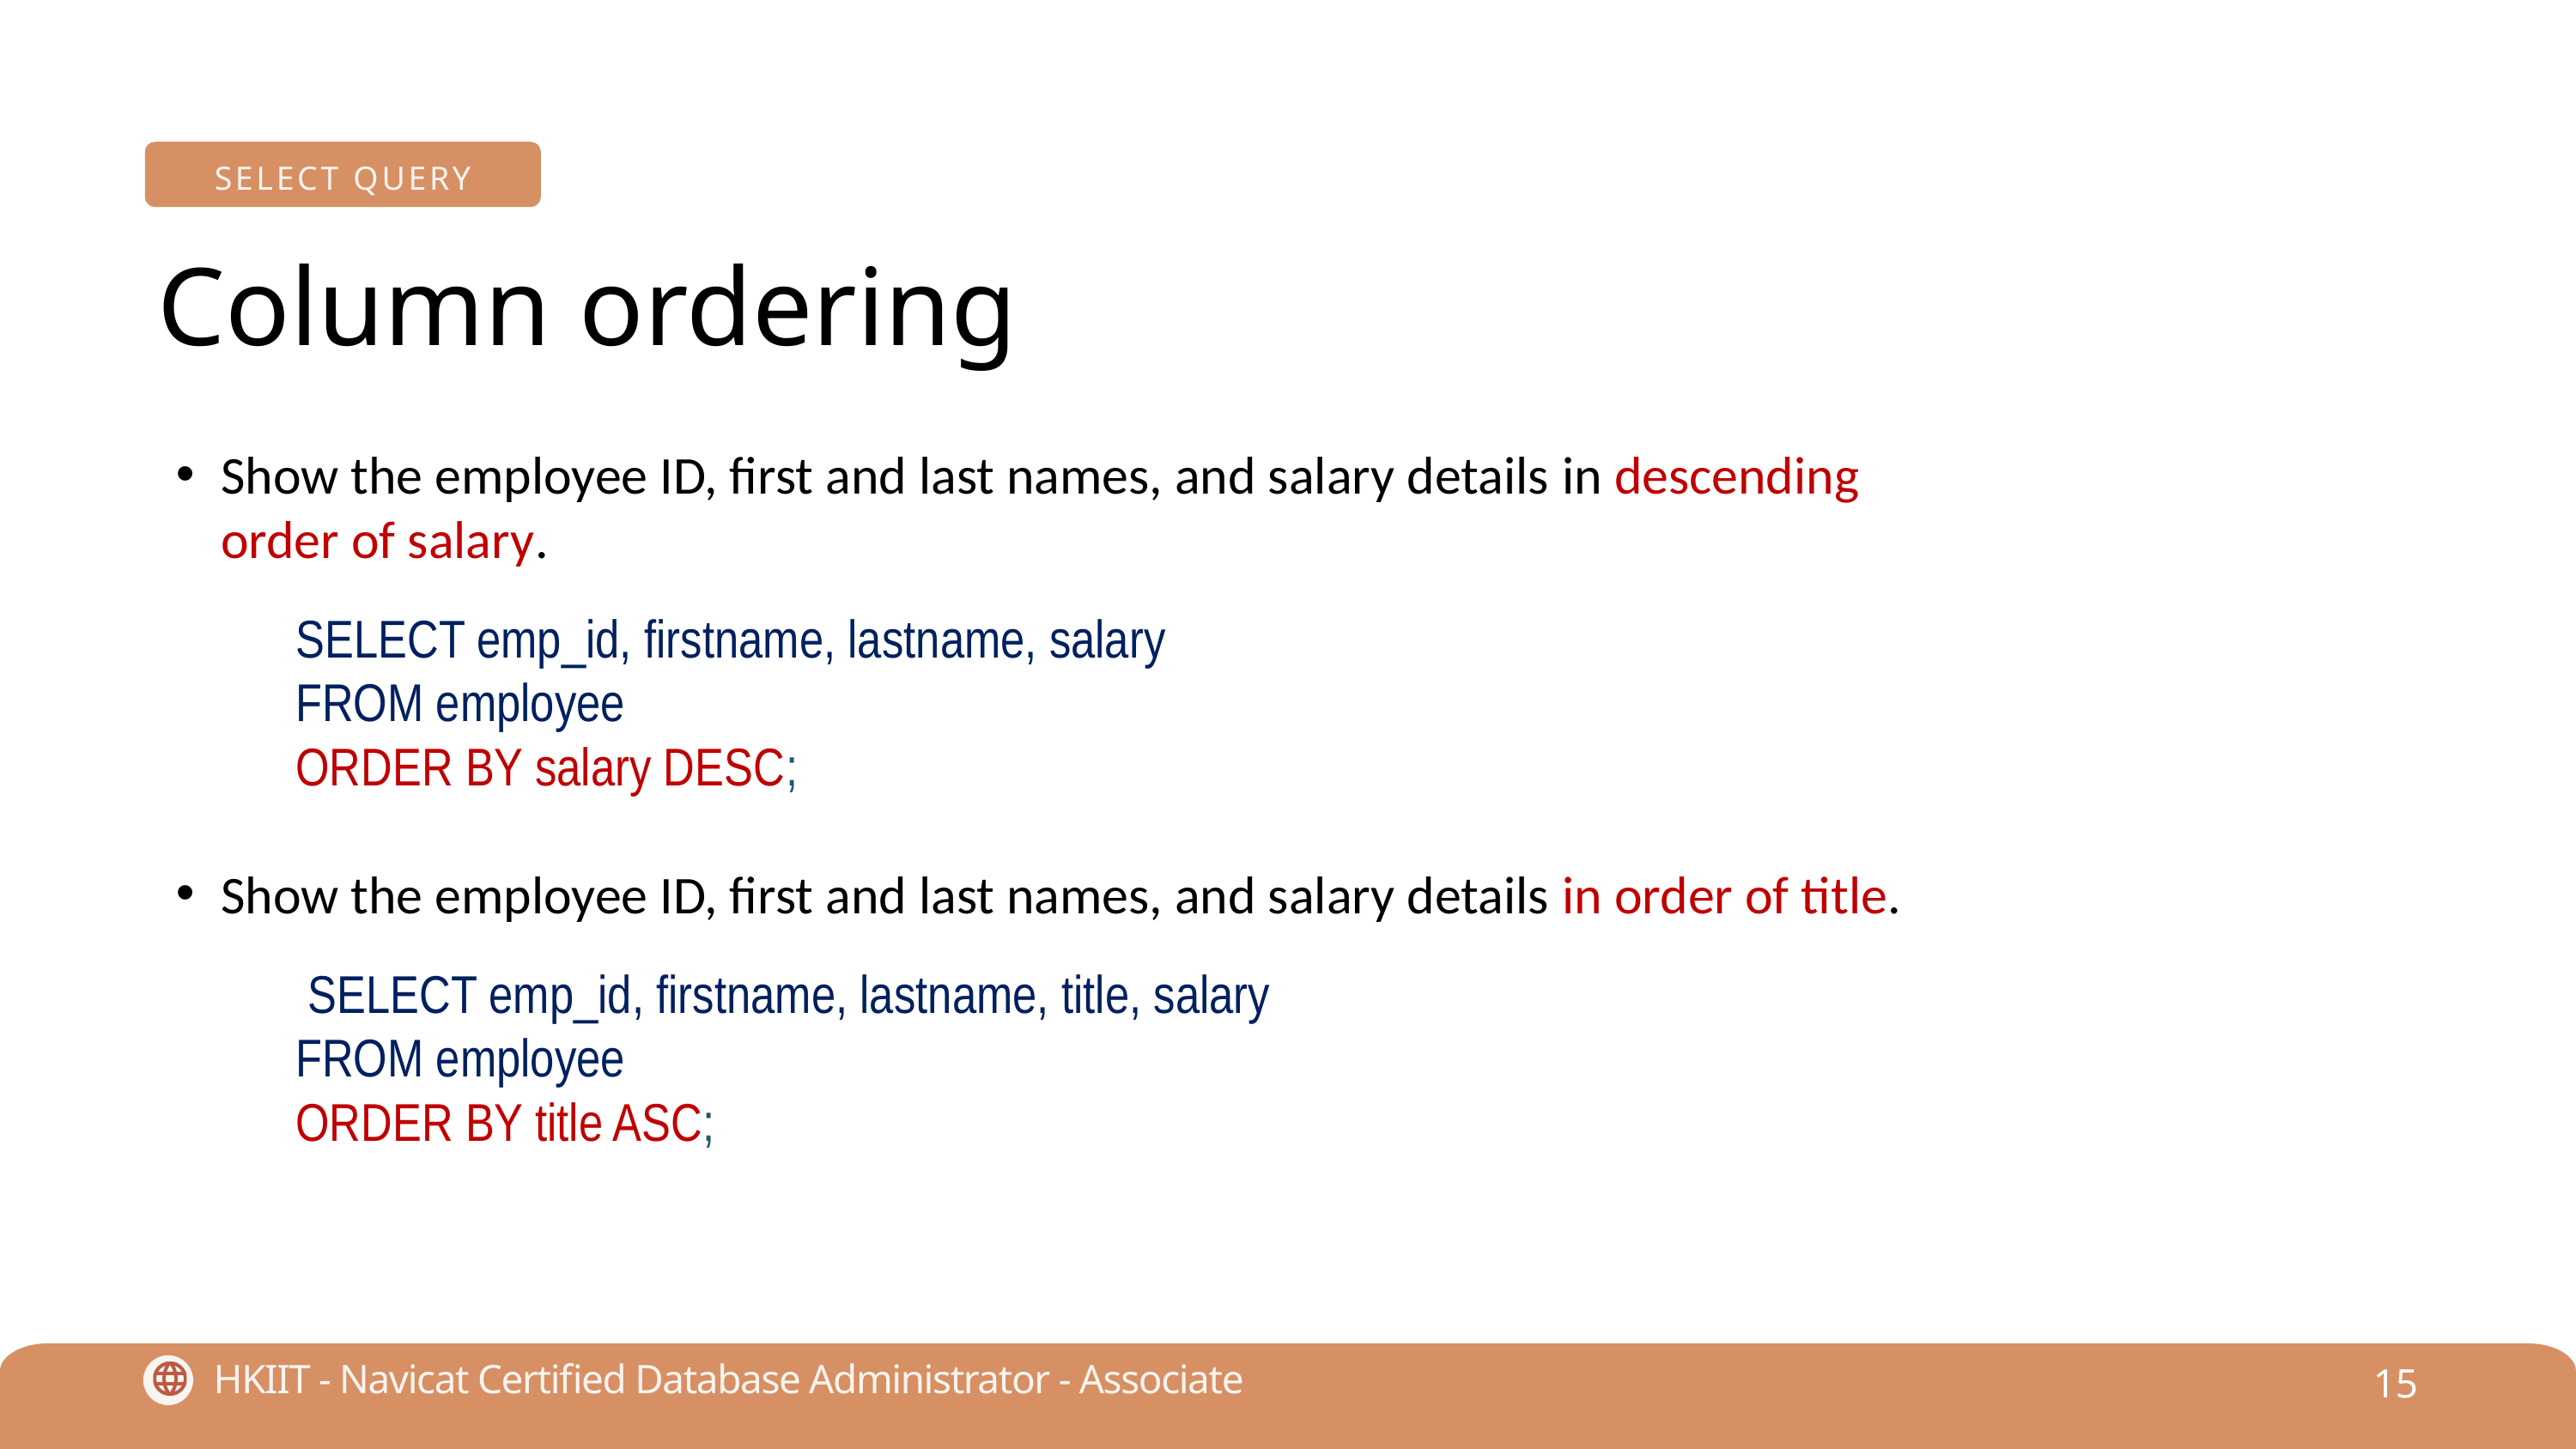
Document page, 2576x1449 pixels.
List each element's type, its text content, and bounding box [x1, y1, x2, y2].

text_box Column ordering [144, 231, 2104, 373]
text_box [143, 1355, 194, 1406]
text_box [144, 141, 542, 208]
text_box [0, 1343, 2576, 1449]
text_box Show the employee ID, first and last names, and salary details in descending order of salary. SELECT emp_id, firstname, lastname, salary FROM employee ORDER BY salary DESC; Show the employee ID, first and last names, and salary details in order of title. SELECT emp_id, firstname, lastname, title, salary FROM employee ORDER BY title ASC; [163, 434, 1926, 1217]
